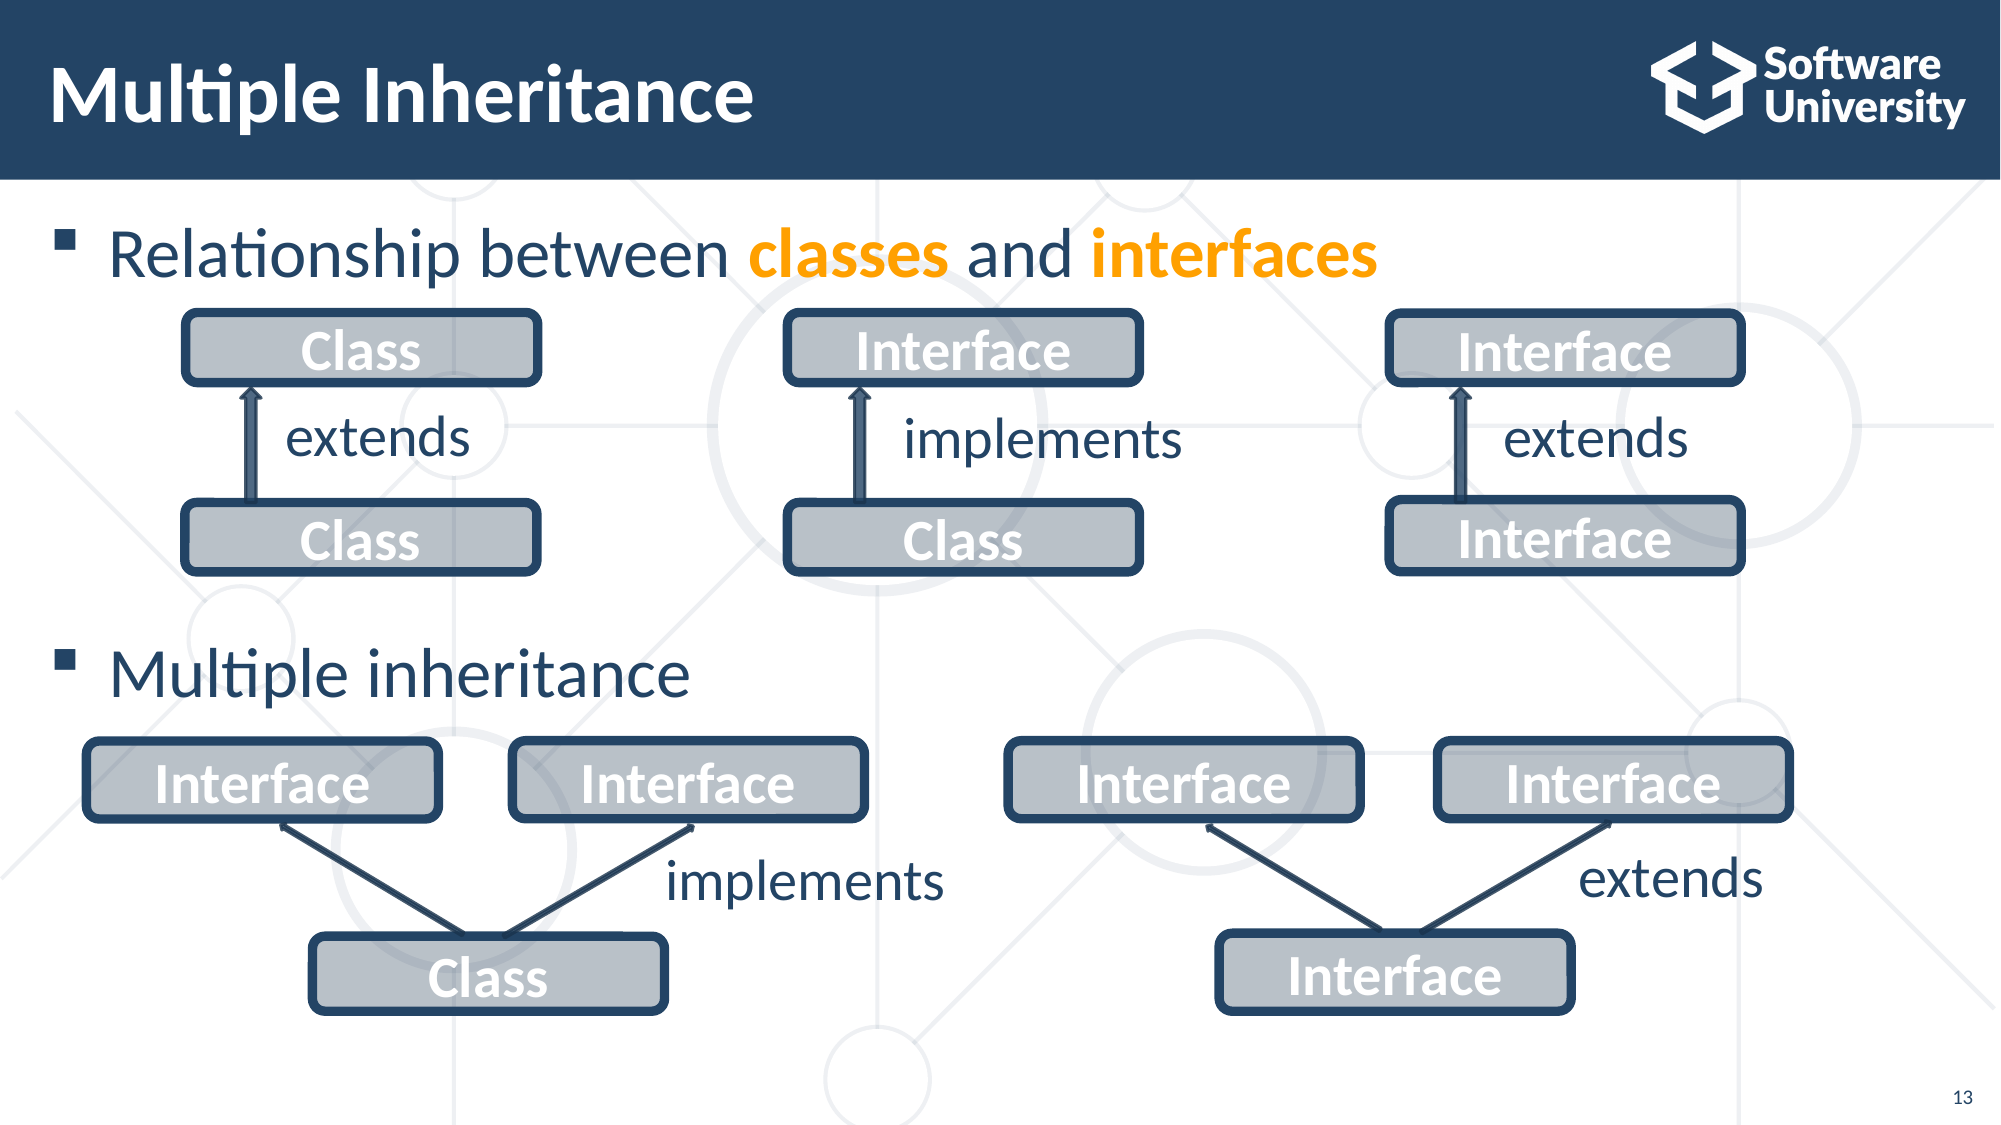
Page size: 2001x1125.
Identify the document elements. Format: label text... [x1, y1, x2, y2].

text_box extends [271, 391, 487, 476]
text_box [278, 821, 466, 938]
text_box [500, 822, 696, 940]
picture [1651, 41, 1966, 134]
text_box Interface [1387, 497, 1744, 574]
text_box Class [785, 500, 1142, 574]
text_box [1448, 385, 1473, 505]
text_box Interface [510, 738, 867, 821]
text_box [1204, 822, 1384, 934]
list Relationship between classes and interfaces Multiple inheritance [31, 196, 1970, 1104]
text_box Interface [1217, 931, 1574, 1014]
text_box Class [182, 500, 540, 574]
text_box Interface [1435, 738, 1792, 821]
text_box Interface [785, 310, 1142, 385]
text_box [1418, 818, 1613, 936]
text_box implements [650, 834, 961, 920]
text_box [238, 385, 264, 505]
text_box implements [888, 392, 1199, 478]
text_box Interface [1387, 311, 1744, 385]
text_box Class [310, 934, 667, 1014]
text_box extends [1488, 392, 1704, 477]
text_box Class [183, 310, 540, 385]
title Multiple Inheritance [31, 16, 1625, 162]
text_box Interface [1006, 738, 1363, 821]
text_box Interface [84, 738, 441, 822]
slide_number 13 [1927, 1067, 1989, 1117]
text_box extends [1563, 831, 1779, 917]
text_box [847, 385, 872, 505]
